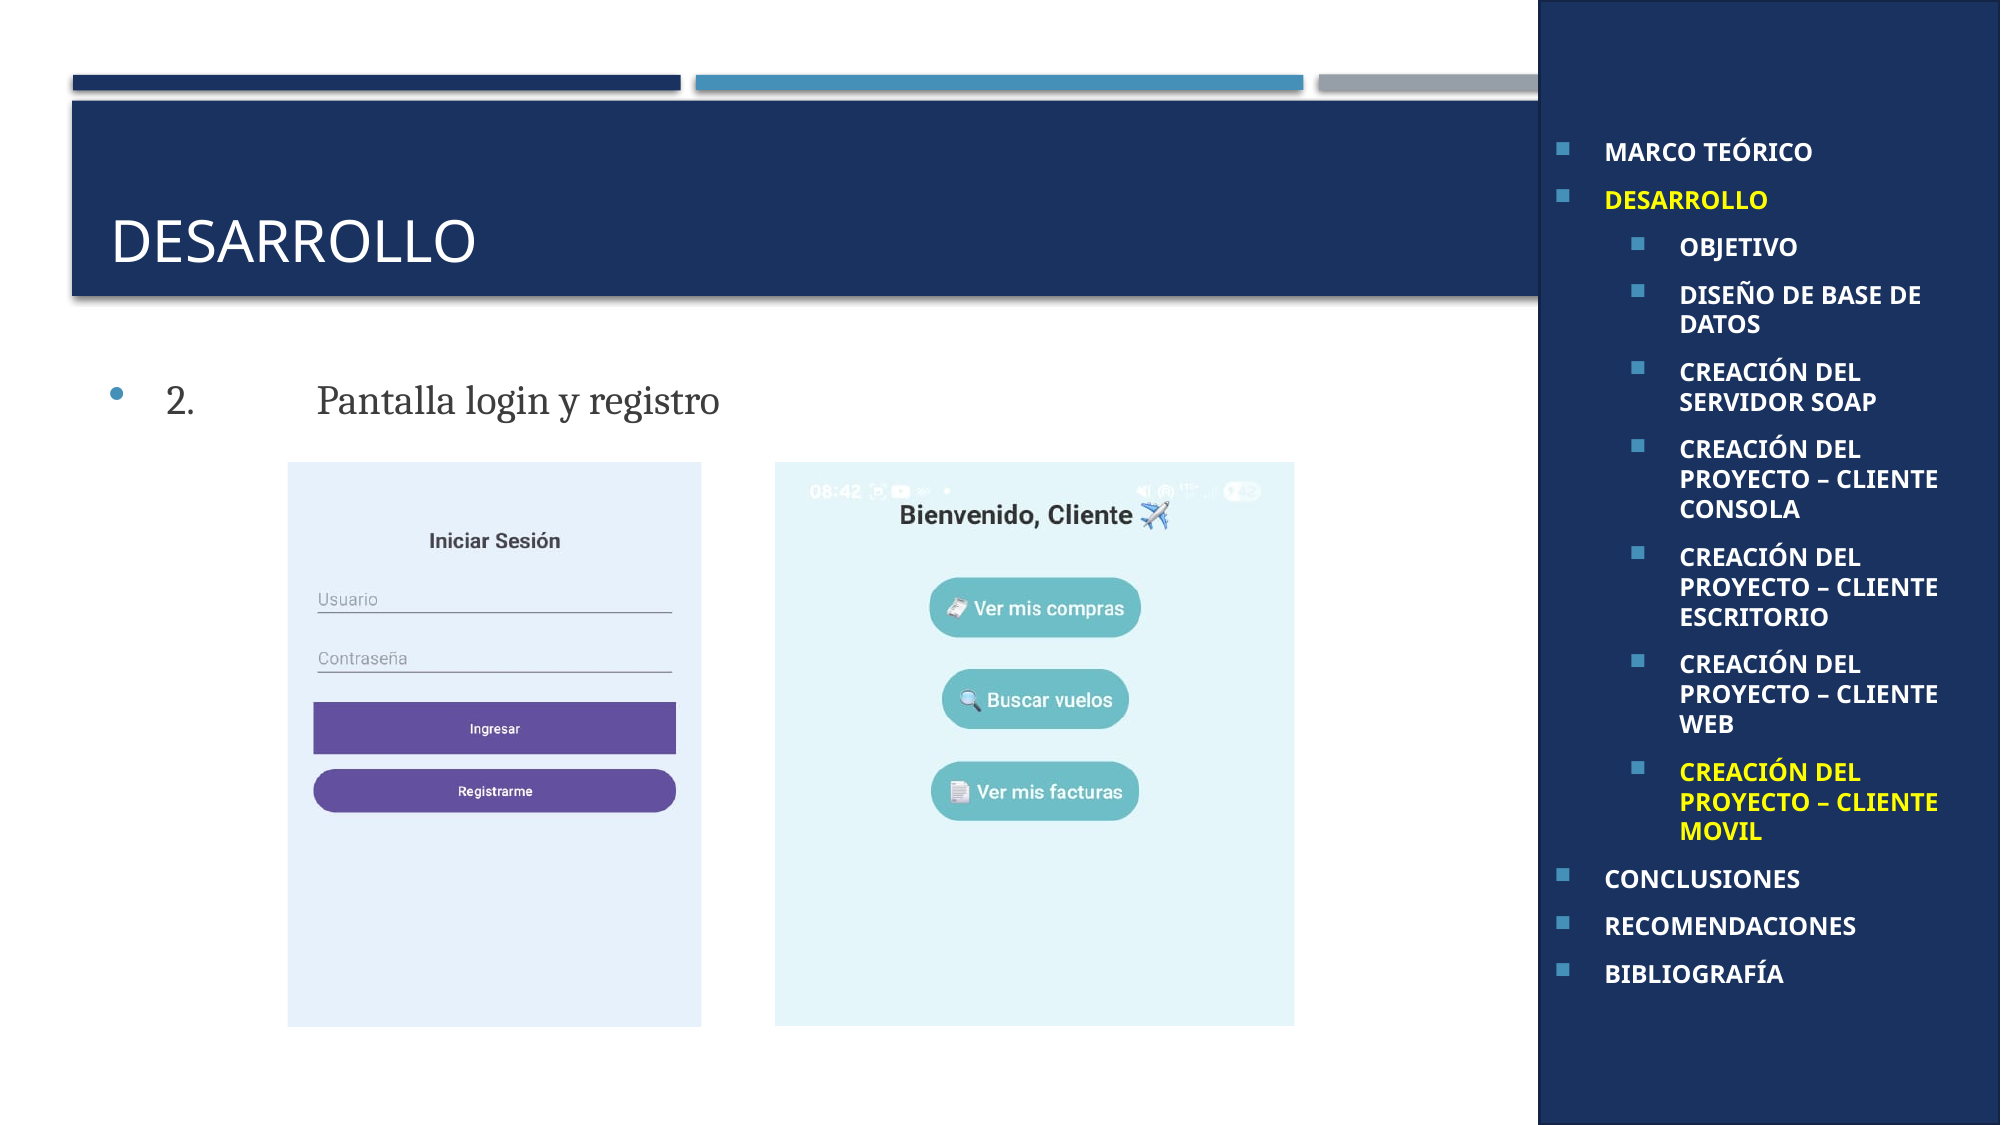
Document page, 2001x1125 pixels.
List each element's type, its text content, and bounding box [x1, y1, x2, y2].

list 2. Pantalla login y registro [95, 313, 1482, 480]
title DESARROLLO [95, 115, 1538, 282]
text_box MARCO TEÓRICO DESARROLLO OBJETIVO DISEÑO DE BASE DE DATOS CREACIÓN DEL SERVIDOR SOAP CREACIÓN DEL PROYECTO – CLIENTE CONSOLA CREACIÓN DEL PROYECTO – CLIENTE ESCRITORIO CREACIÓN DEL PROYECTO – CLIENTE WEB CREACIÓN DEL PROYECTO – CLIENTE MOVIL CONCLUSIONES RECOMENDACIONES BIBLIOGRAFÍA [1538, 0, 2000, 1125]
picture [774, 462, 1295, 1026]
picture [287, 462, 702, 1028]
